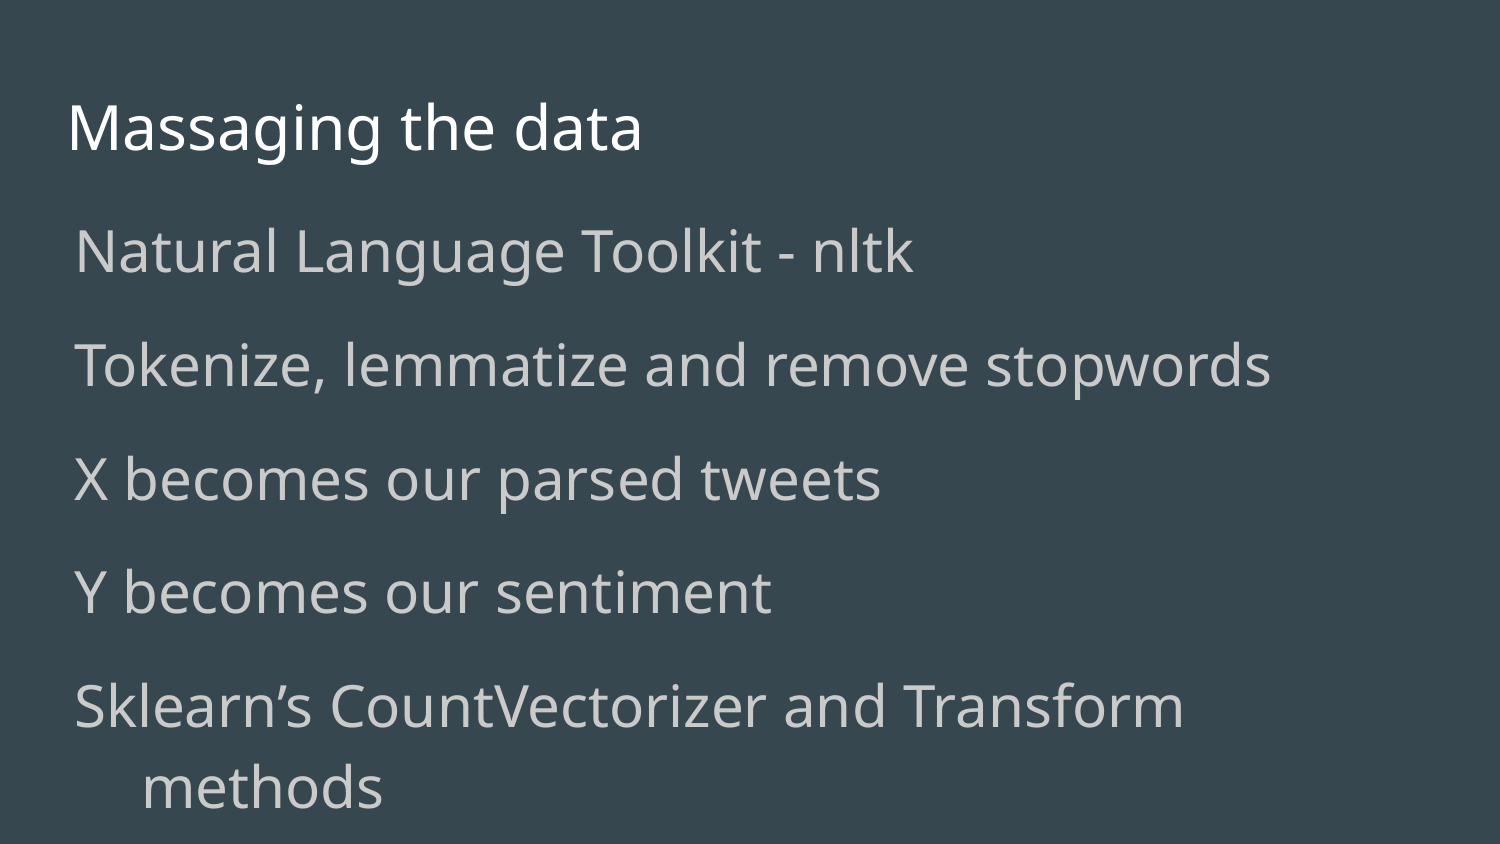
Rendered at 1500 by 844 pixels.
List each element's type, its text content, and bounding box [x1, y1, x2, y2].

title Massaging the data [51, 72, 1449, 167]
list Natural Language Toolkit - nltk Tokenize, lemmatize and remove stopwords X becomes our parsed tweets Y becomes our sentiment Sklearn’s CountVectorizer and Transform methods Logistic Regression [51, 189, 1449, 750]
